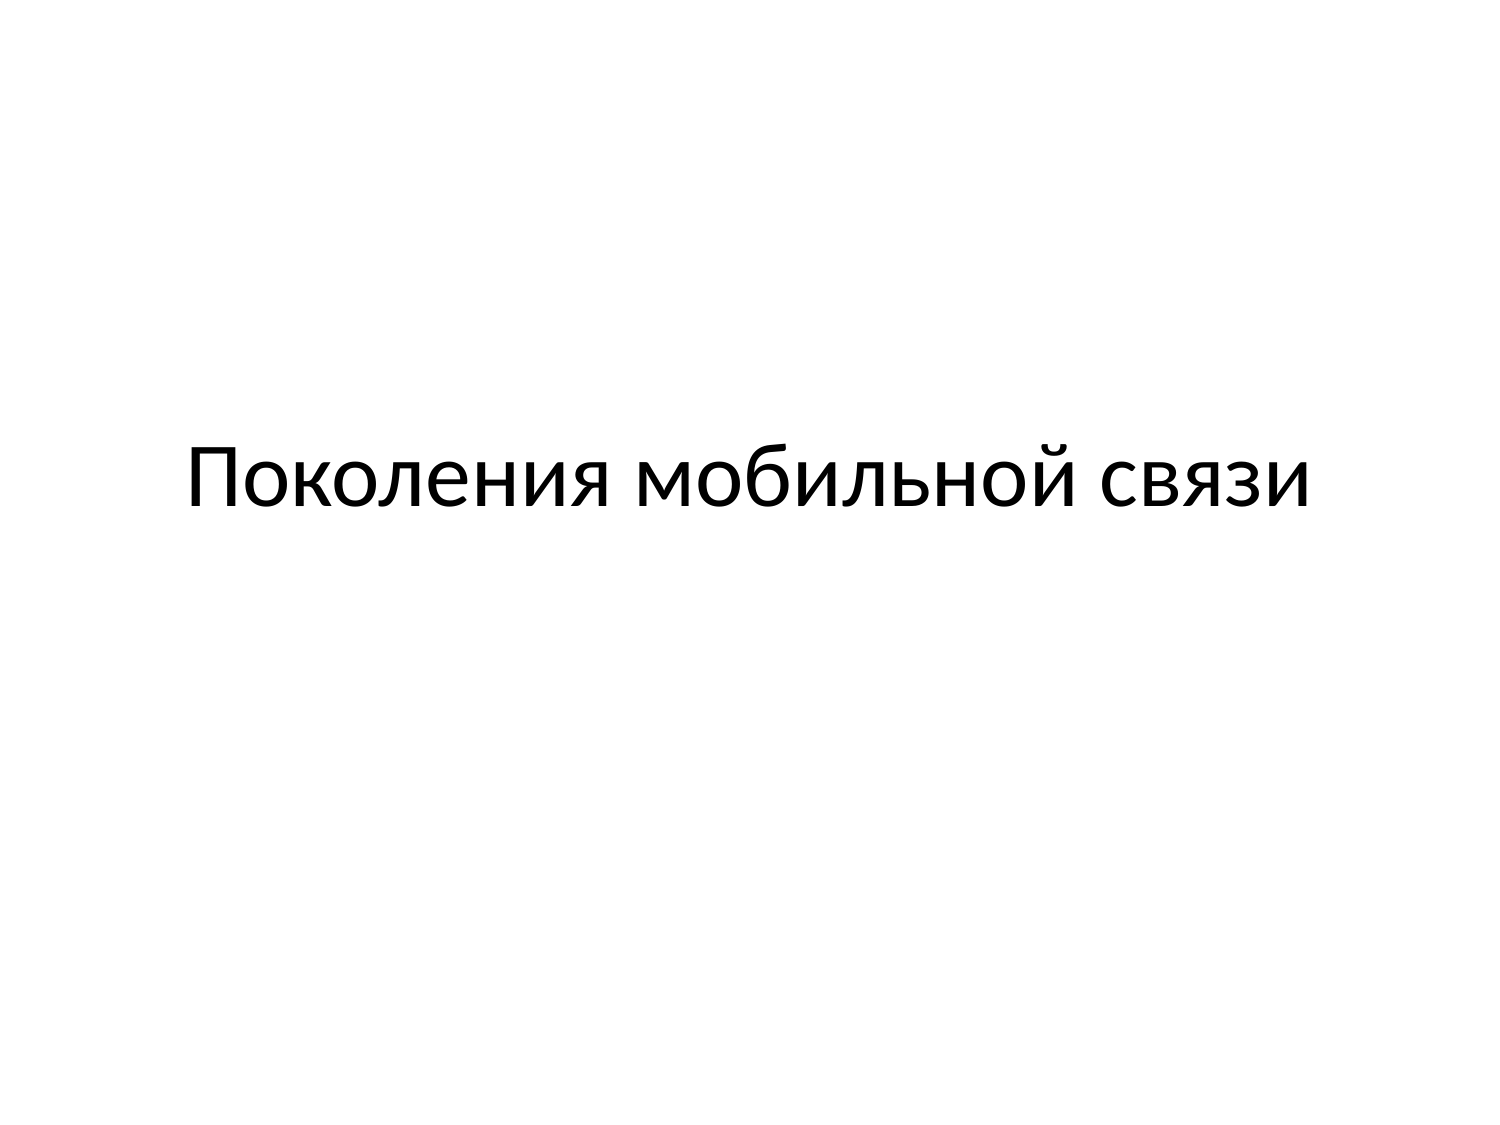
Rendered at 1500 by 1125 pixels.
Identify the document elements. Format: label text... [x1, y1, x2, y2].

title Поколения мобильной связи [112, 349, 1388, 591]
